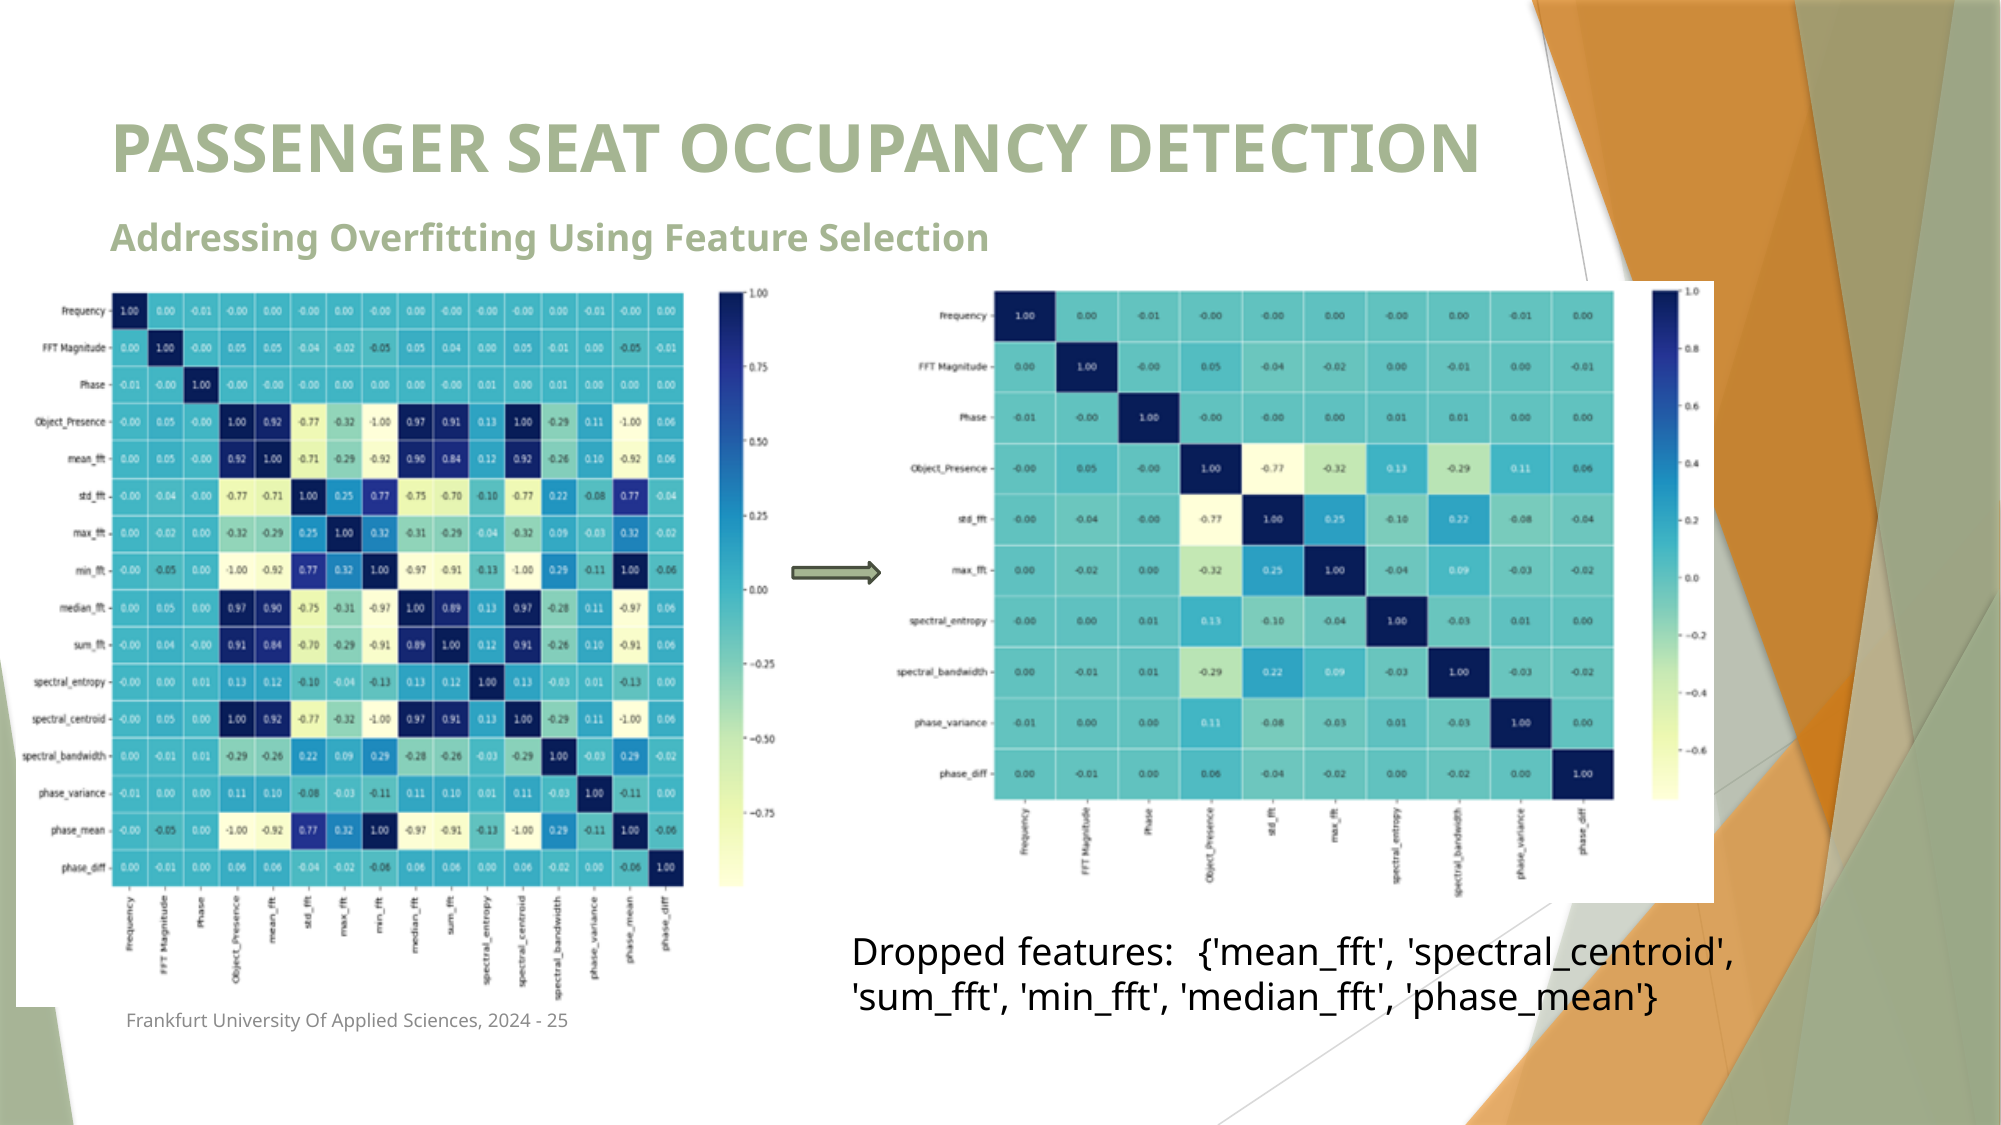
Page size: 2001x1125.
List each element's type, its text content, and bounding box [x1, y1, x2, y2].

text_box Dropped features: {'mean_fft', 'spectral_centroid', 'sum_fft', 'min_fft', 'median_fft', 'phase_mean'} [836, 920, 1751, 1026]
title PASSENGER SEAT OCCUPANCY DETECTION [95, 98, 1506, 206]
footer Frankfurt University Of Applied Sciences, 2024 - 25 [111, 991, 1145, 1051]
text_box Addressing Overfitting Using Feature Selection [95, 206, 1506, 919]
picture [889, 281, 1715, 904]
text_box [791, 560, 881, 585]
picture [15, 281, 781, 1008]
